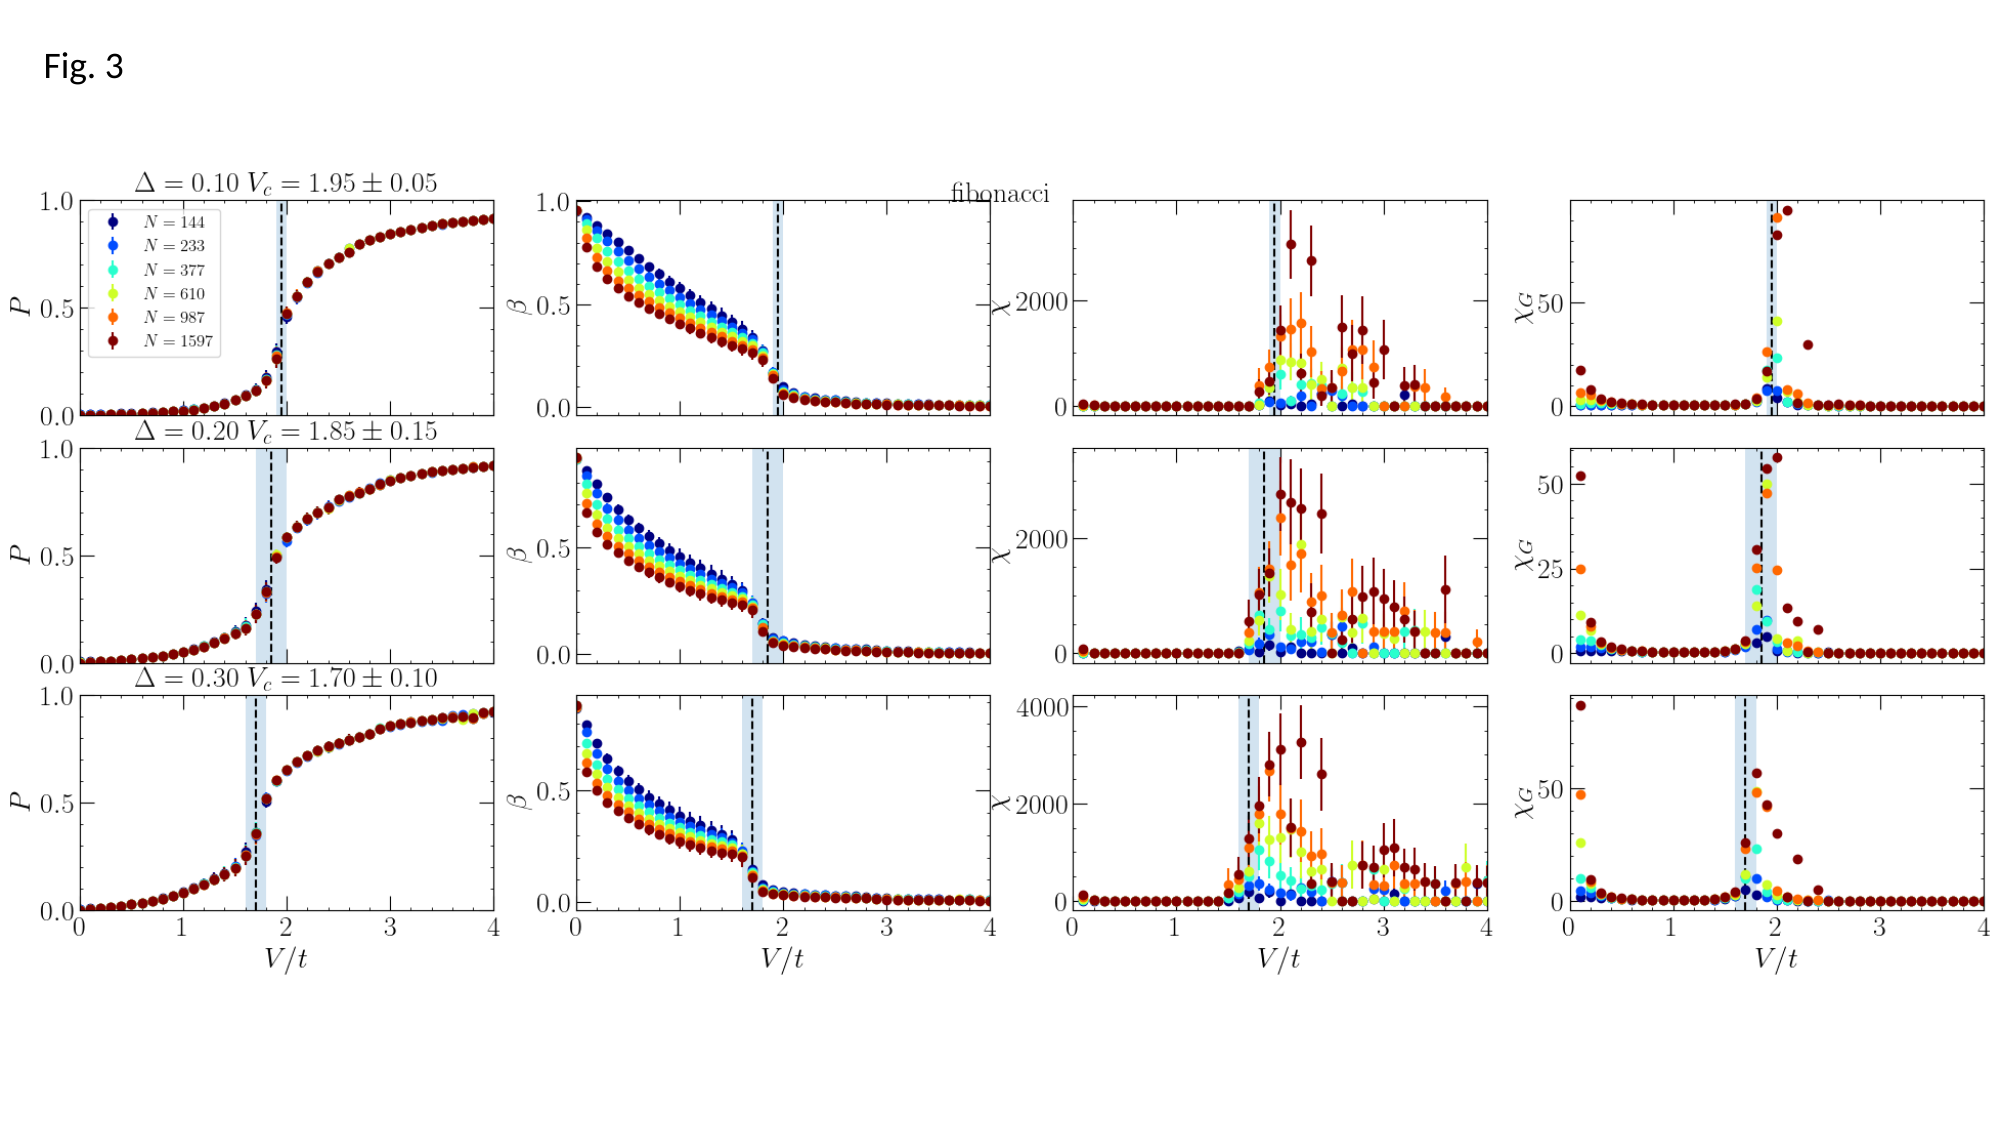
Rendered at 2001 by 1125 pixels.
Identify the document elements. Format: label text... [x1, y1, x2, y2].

picture [0, 161, 2000, 985]
text_box Fig. 3 [28, 33, 199, 94]
